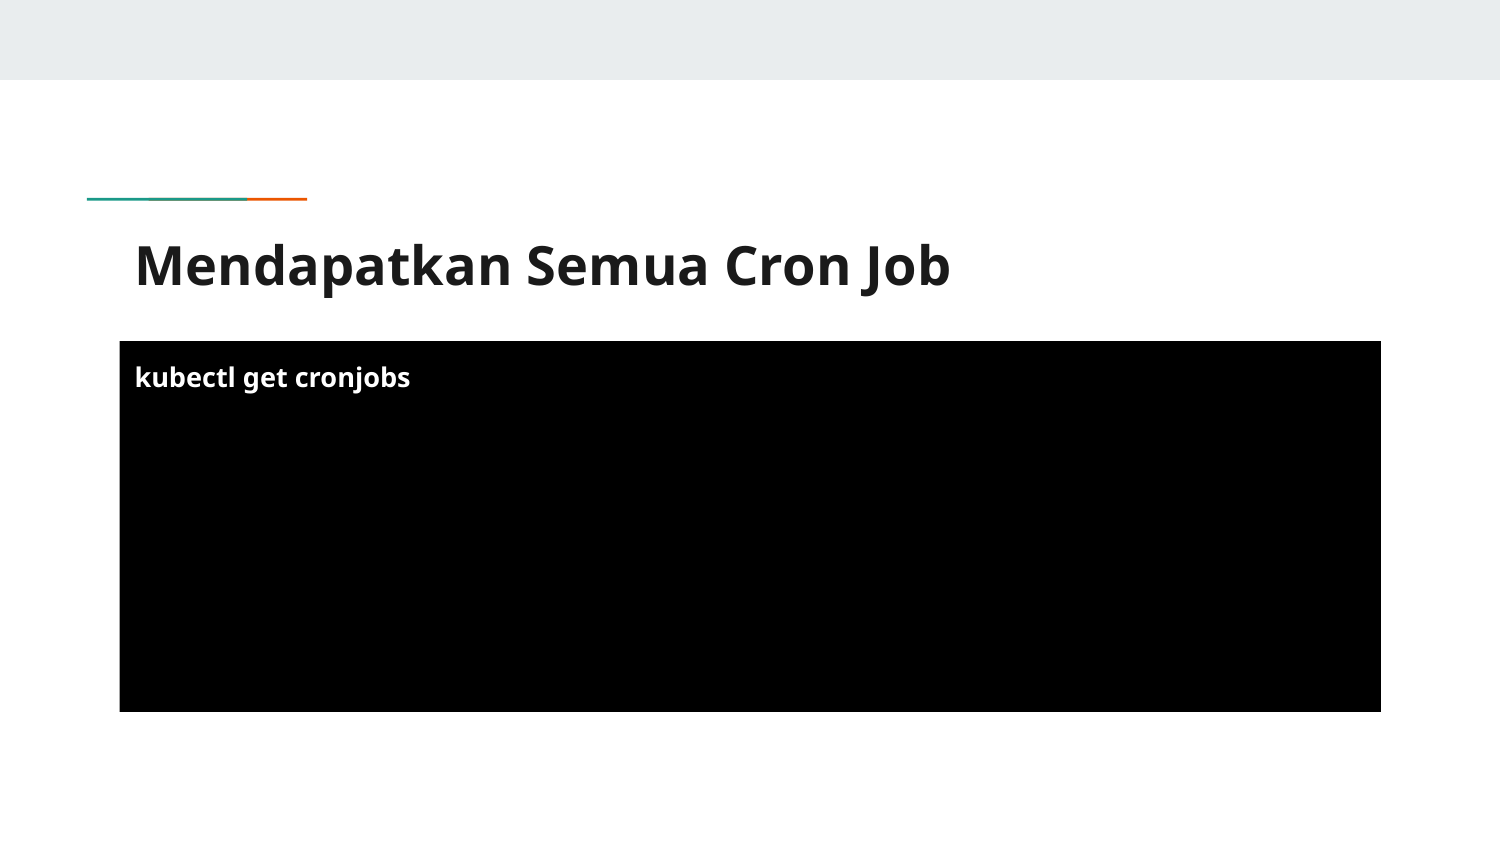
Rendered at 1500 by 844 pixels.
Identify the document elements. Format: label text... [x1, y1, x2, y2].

list kubectl get cronjobs [119, 341, 1381, 712]
title Mendapatkan Semua Cron Job [119, 216, 1381, 305]
